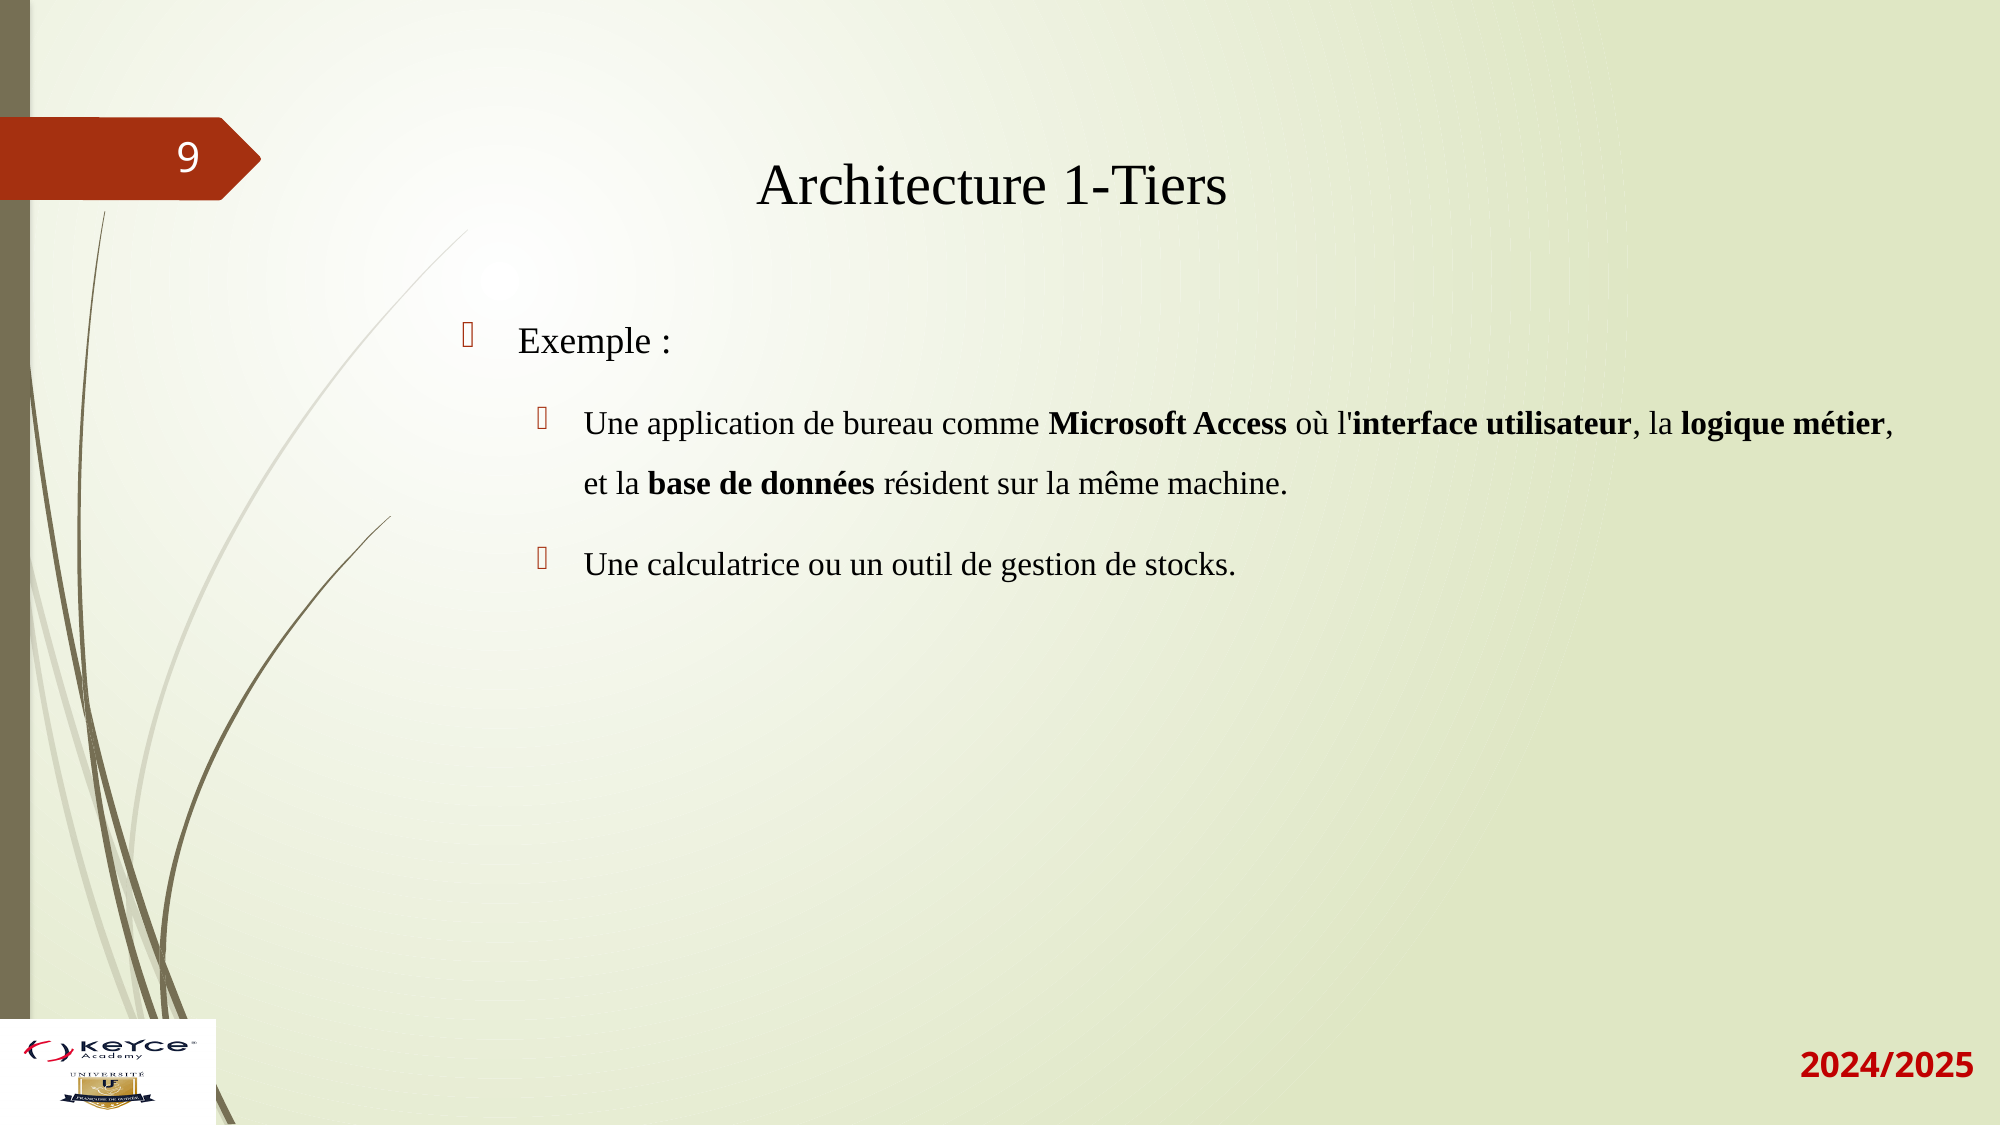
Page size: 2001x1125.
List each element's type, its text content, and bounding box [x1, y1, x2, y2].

picture [0, 1019, 216, 1125]
title Architecture 1-Tiers [537, 138, 1463, 240]
slide_number 9 [87, 129, 216, 190]
list Exemple : Une application de bureau comme Microsoft Access où l'interface utilisateur, la logique métier, et la base de données résident sur la même machine. Une calculatrice ou un outil de gestion de stocks. [446, 285, 1910, 665]
text_box 2024/2025 [1773, 1019, 1990, 1106]
